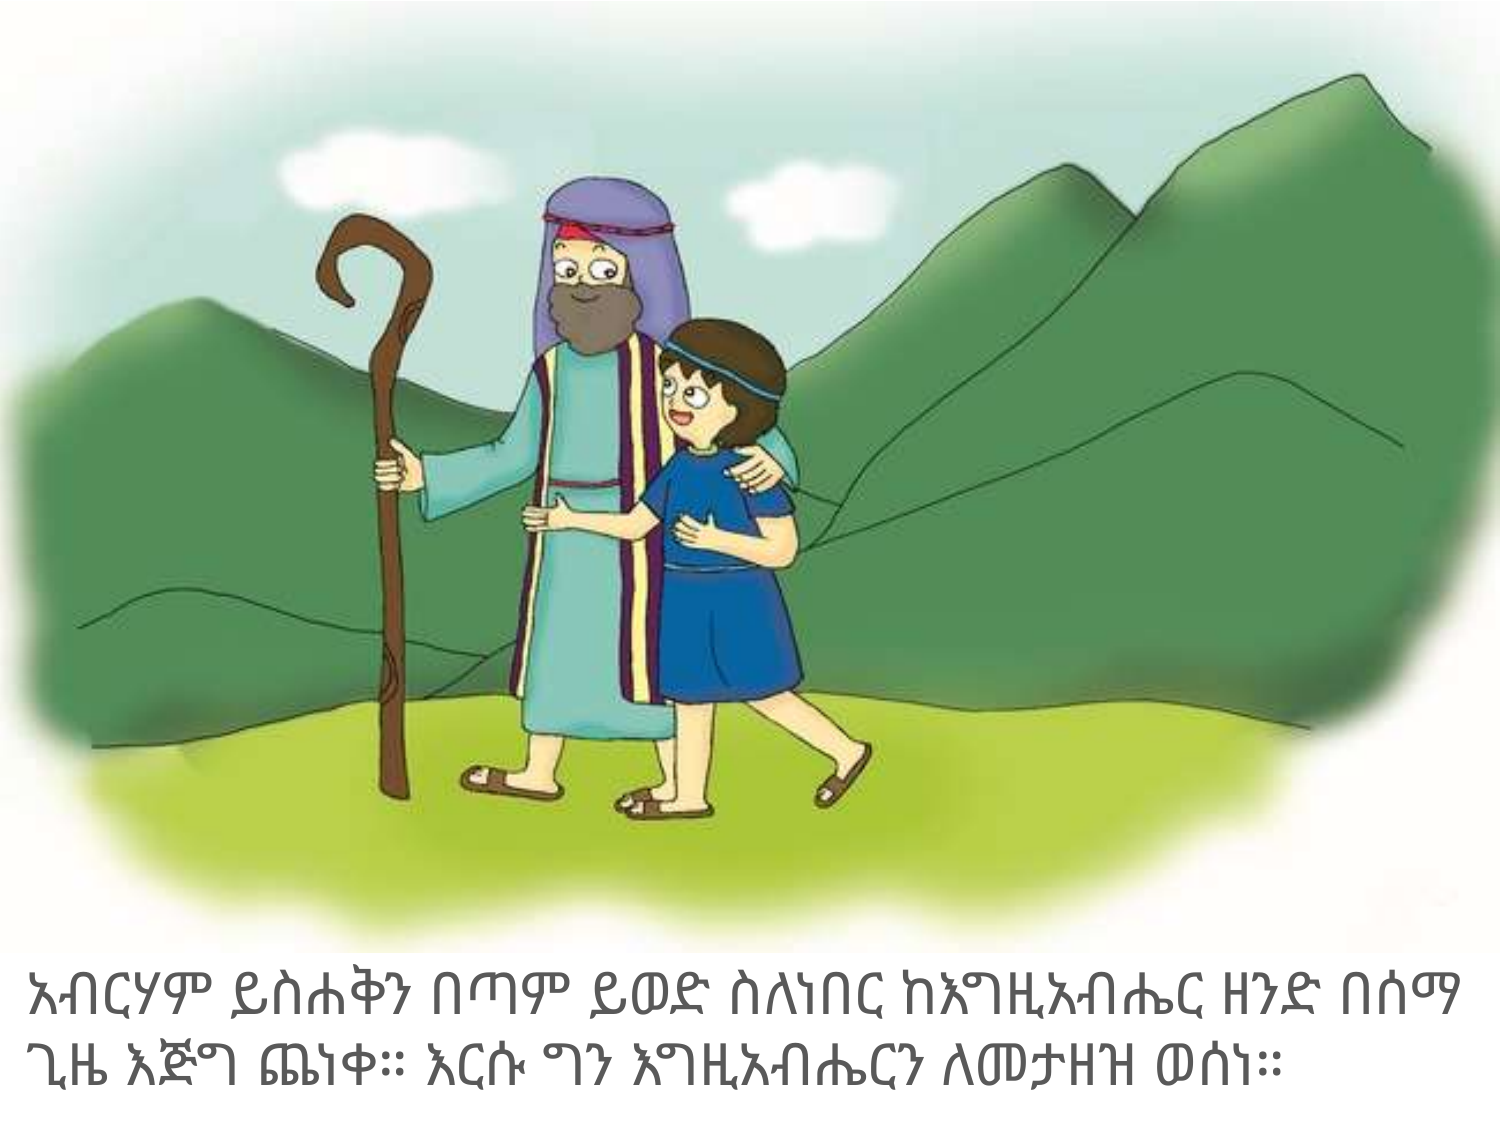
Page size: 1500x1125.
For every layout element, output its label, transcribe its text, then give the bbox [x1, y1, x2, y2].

text_box አብርሃም ይስሐቅን በጣም ይወድ ስለነበር ከእግዚአብሔር ዘንድ በሰማ ጊዜ እጅግ ጨነቀ። እርሱ ግን እግዚአብሔርን ለመታዘዝ ወሰነ። [11, 960, 1483, 1104]
picture [0, 0, 1500, 953]
